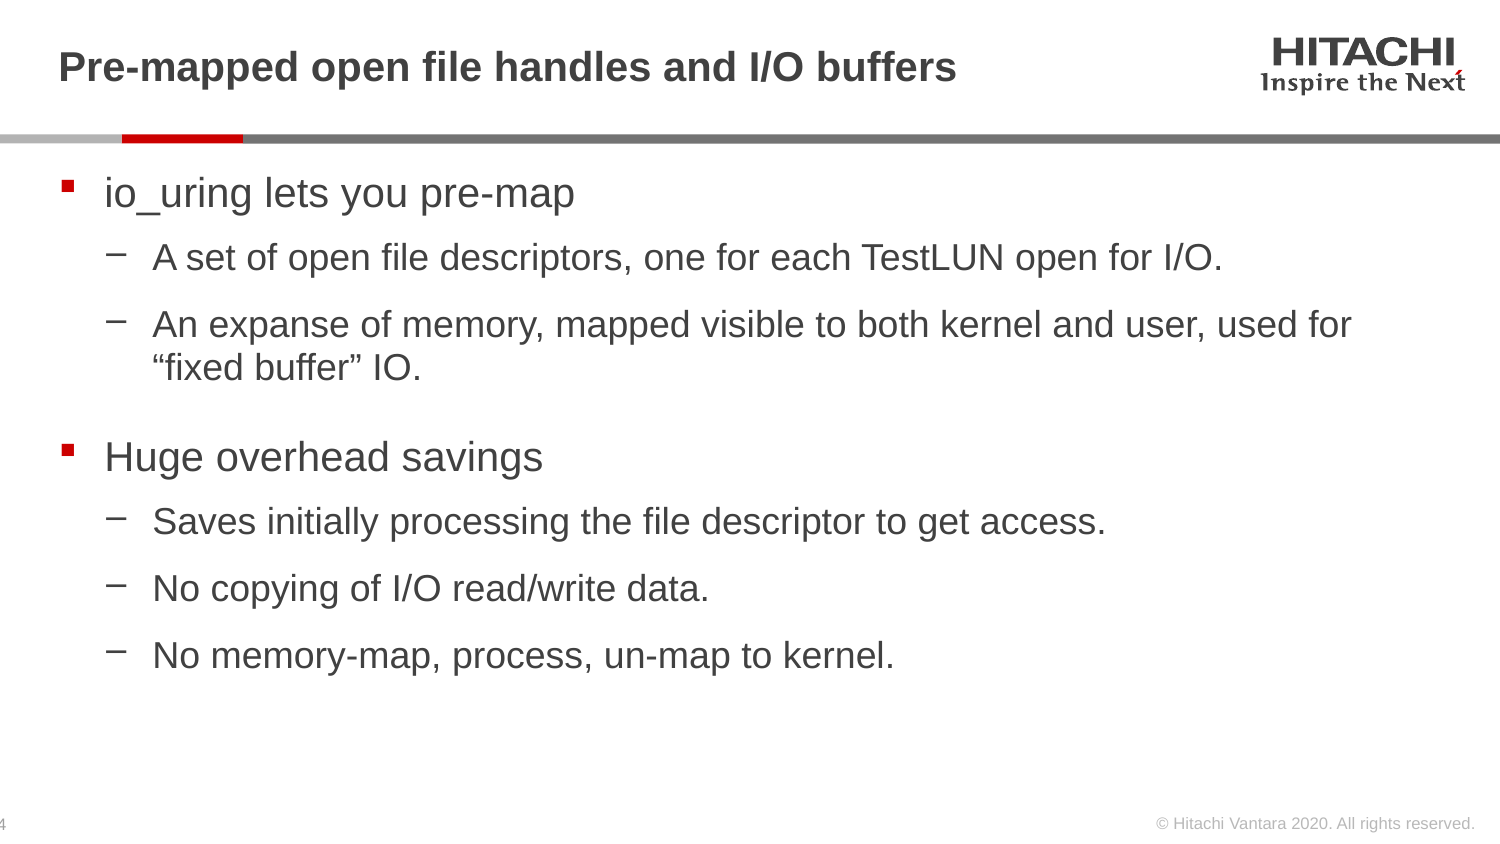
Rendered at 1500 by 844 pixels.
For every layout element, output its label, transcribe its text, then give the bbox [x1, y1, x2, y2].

title Pre-mapped open file handles and I/O buffers [43, 8, 1200, 129]
list io_uring lets you pre-map A set of open file descriptors, one for each TestLUN open for I/O. An expanse of memory, mapped visible to both kernel and user, used for “fixed buffer” IO. Huge overhead savings Saves initially processing the file descriptor to get access. No copying of I/O read/write data. No memory-map, process, un-map to kernel. [43, 158, 1452, 715]
